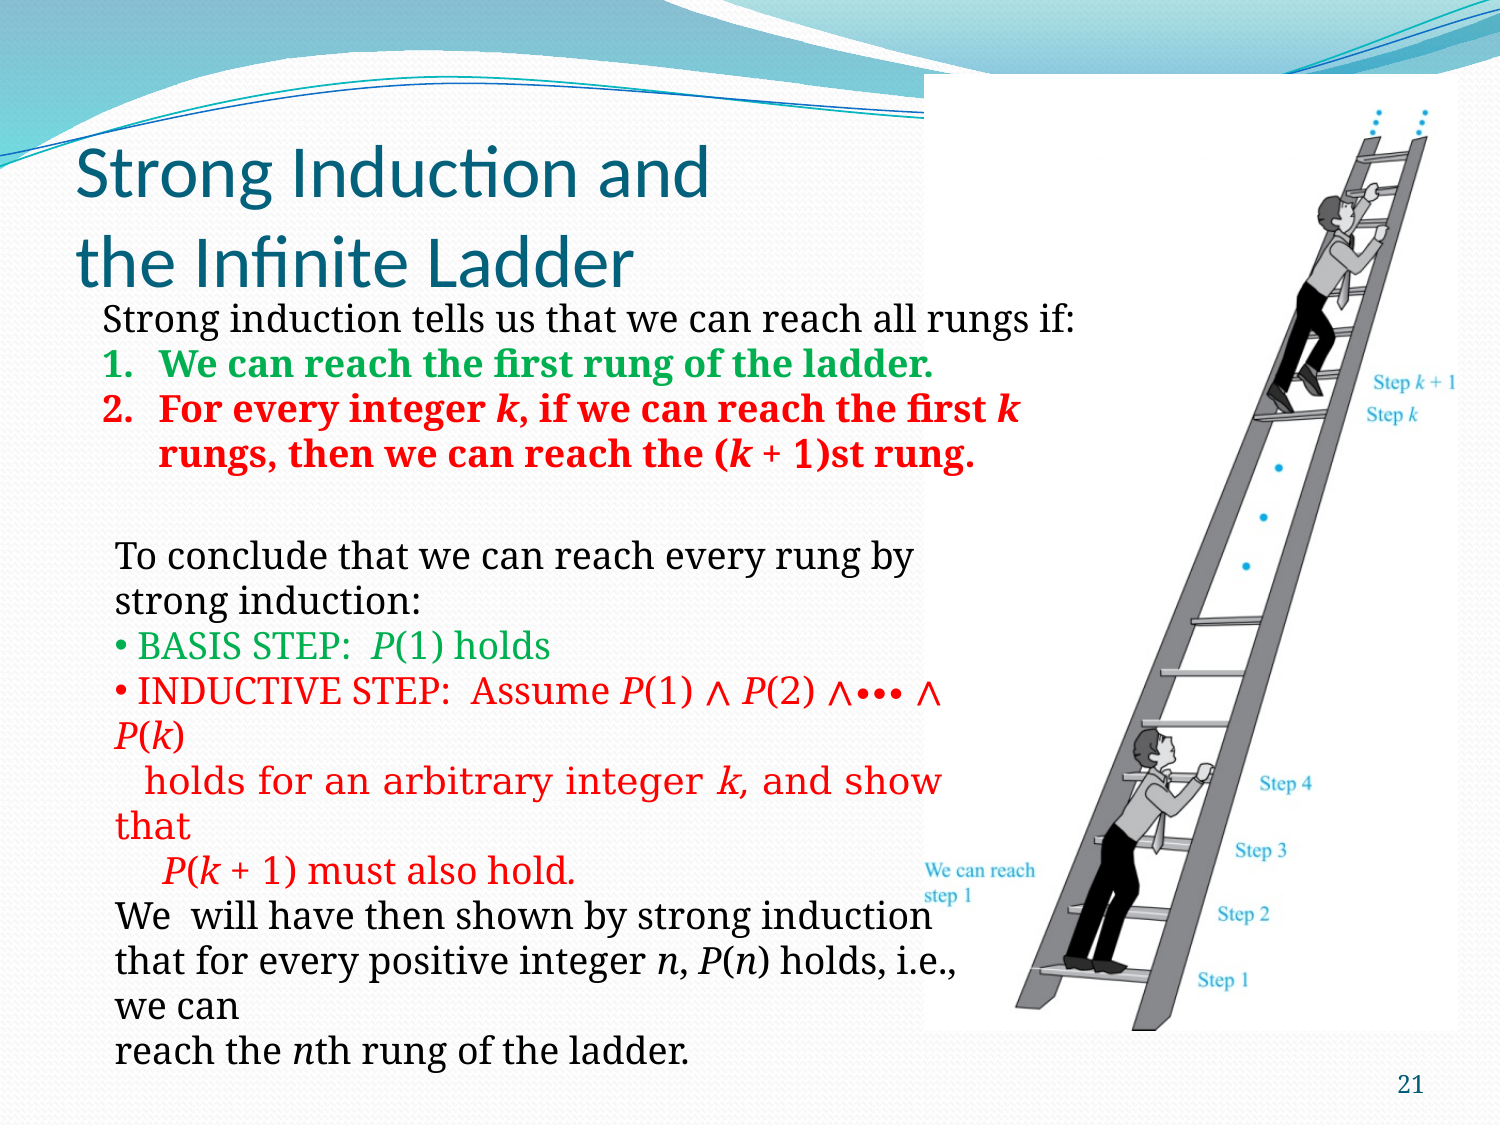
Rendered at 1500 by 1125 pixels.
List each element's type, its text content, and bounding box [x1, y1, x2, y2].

title Strong Induction and the Infinite Ladder [75, 115, 917, 303]
text_box Strong induction tells us that we can reach all rungs if: We can reach the first rung of the ladder. For every integer k, if we can reach the first k rungs, then we can reach the (k + 1)st rung. [87, 287, 917, 528]
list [924, 74, 1458, 1032]
text_box To conclude that we can reach every rung by strong induction: BASIS STEP: P(1) holds INDUCTIVE STEP: Assume P(1) ∧ P(2) ∧∙∙∙ ∧ P(k) holds for an arbitrary integer k, and show that P(k + 1) must also hold. We will have then shown by strong induction that for every positive integer n, P(n) holds, i.e., we can reach the nth rung of the ladder. [99, 524, 1000, 1125]
slide_number 21 [1299, 1045, 1425, 1103]
slide_number 38 [917, 524, 1000, 1045]
